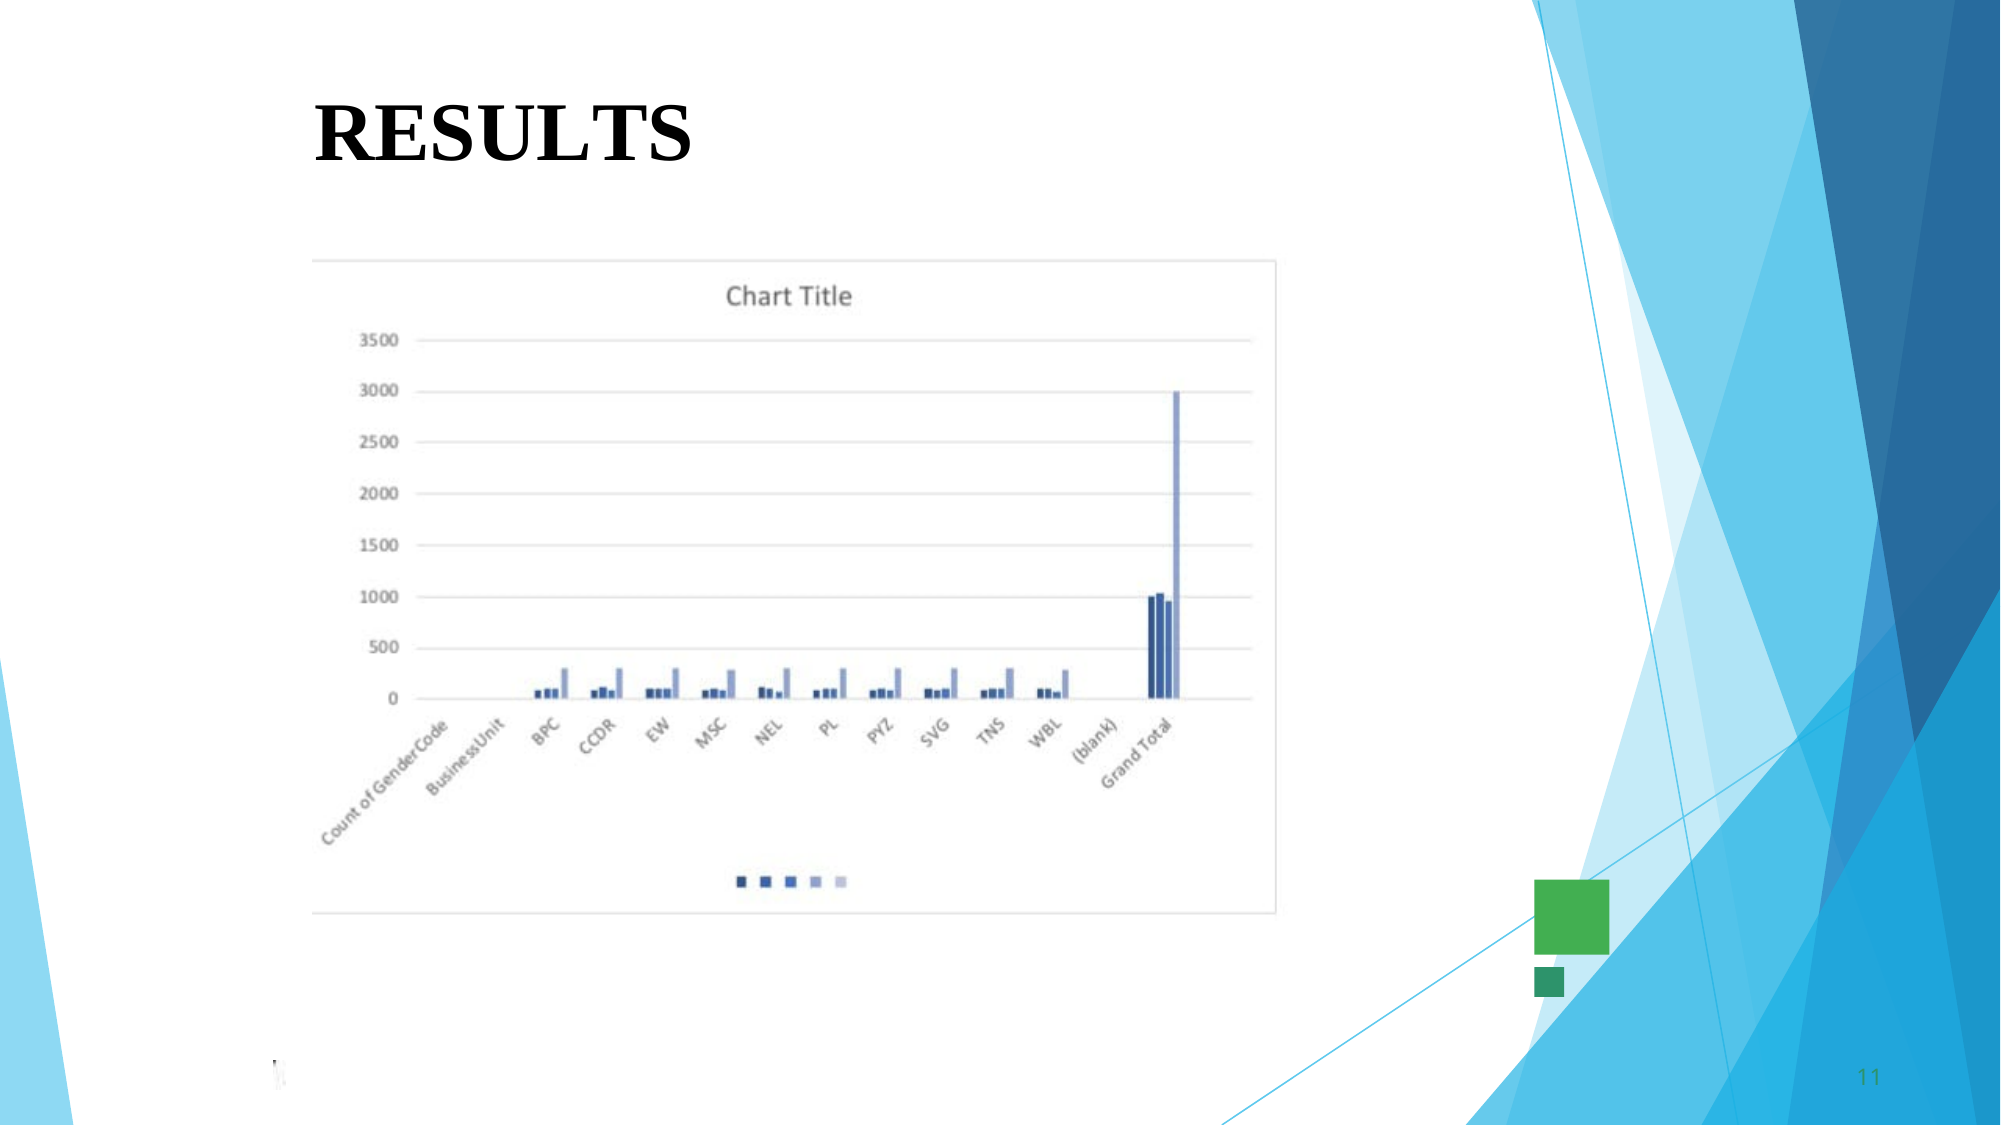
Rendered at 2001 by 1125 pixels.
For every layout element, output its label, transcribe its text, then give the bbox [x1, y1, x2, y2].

text_box [1534, 879, 1610, 955]
picture [312, 253, 1291, 922]
text_box 11 [1849, 1061, 1888, 1095]
text_box [1534, 967, 1565, 997]
picture [273, 1060, 287, 1091]
title RESULTS [312, 75, 713, 253]
